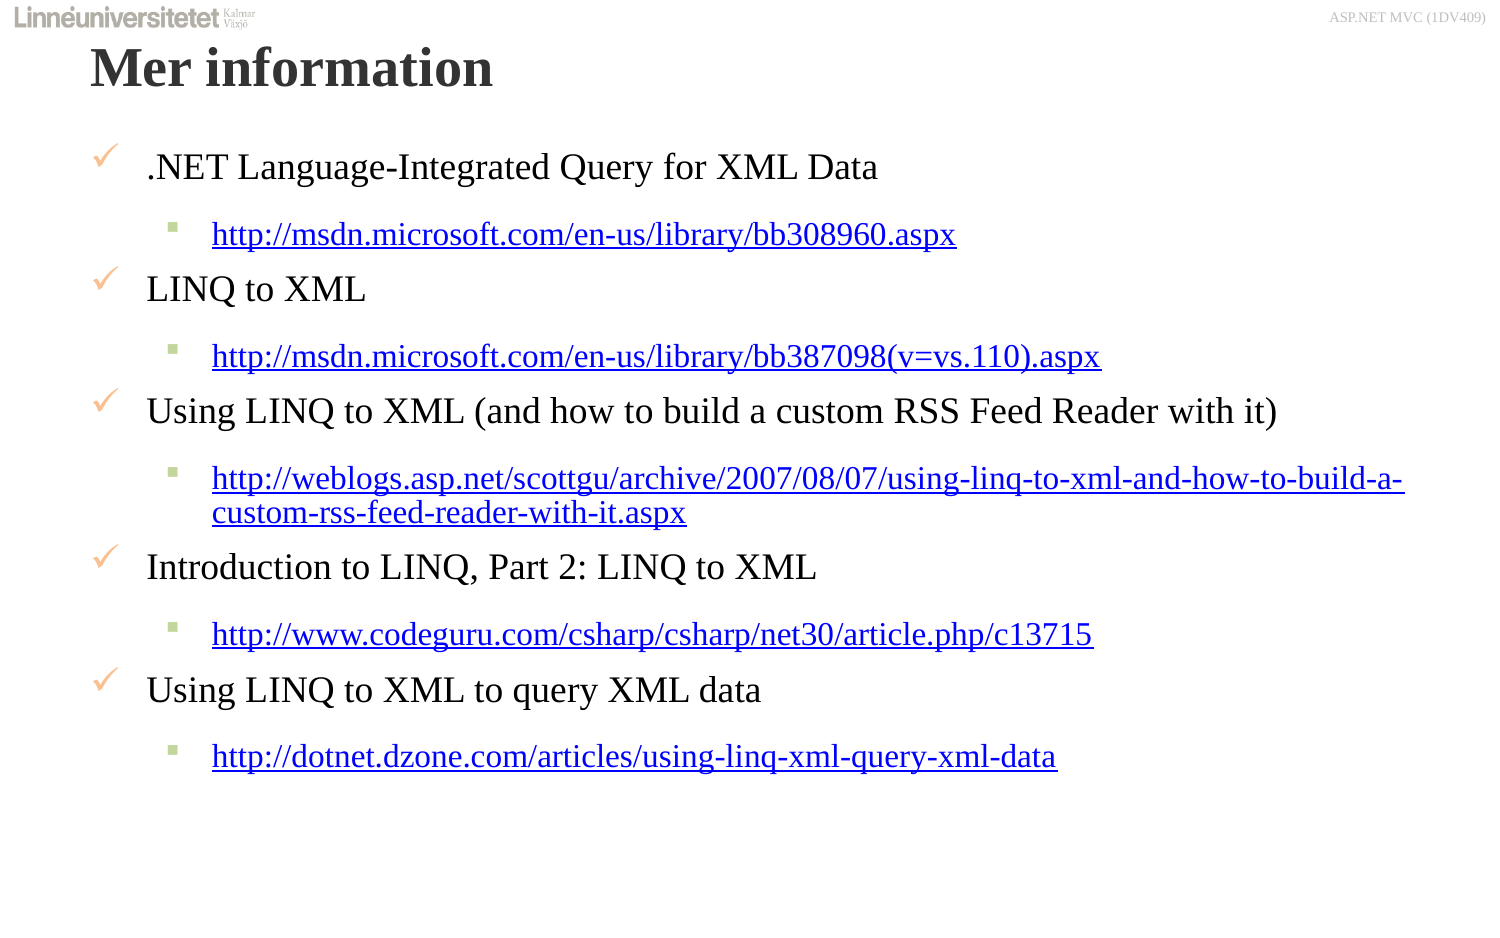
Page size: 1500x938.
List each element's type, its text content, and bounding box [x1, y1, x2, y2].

title Mer information [74, 15, 1426, 115]
list .NET Language-Integrated Query for XML Data http://msdn.microsoft.com/en-us/library/bb308960.aspx LINQ to XML http://msdn.microsoft.com/en-us/library/bb387098(v=vs.110).aspx Using LINQ to XML (and how to build a custom RSS Feed Reader with it) http://weblogs.asp.net/scottgu/archive/2007/08/07/using-linq-to-xml-and-how-to-build-a-custom-rss-feed-reader-with-it.aspx Introduction to LINQ, Part 2: LINQ to XML http://www.codeguru.com/csharp/csharp/net30/article.php/c13715 Using LINQ to XML to query XML data http://dotnet.dzone.com/articles/using-linq-xml-query-xml-data [74, 133, 1426, 893]
